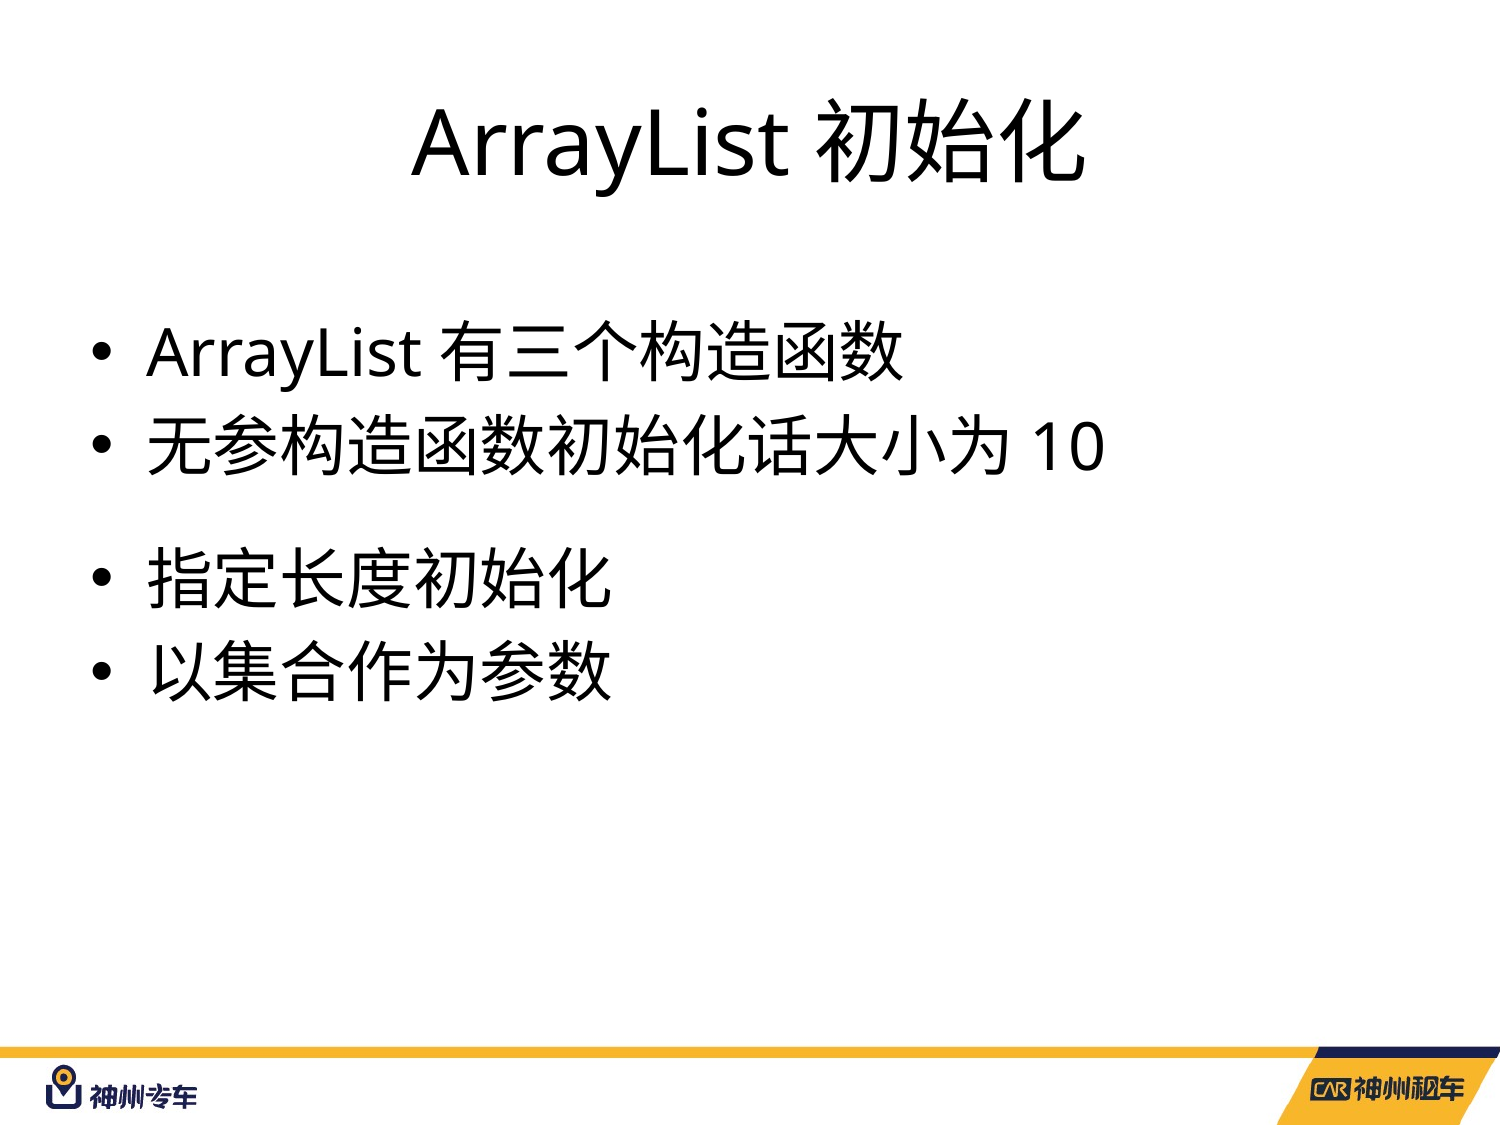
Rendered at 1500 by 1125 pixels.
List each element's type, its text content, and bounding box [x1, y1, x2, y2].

picture [0, 0, 1500, 1125]
title ArrayList初始化 [75, 45, 1425, 233]
list ArrayList有三个构造函数 无参构造函数初始化话大小为10 指定长度初始化 以集合作为参数 [75, 262, 1425, 1005]
